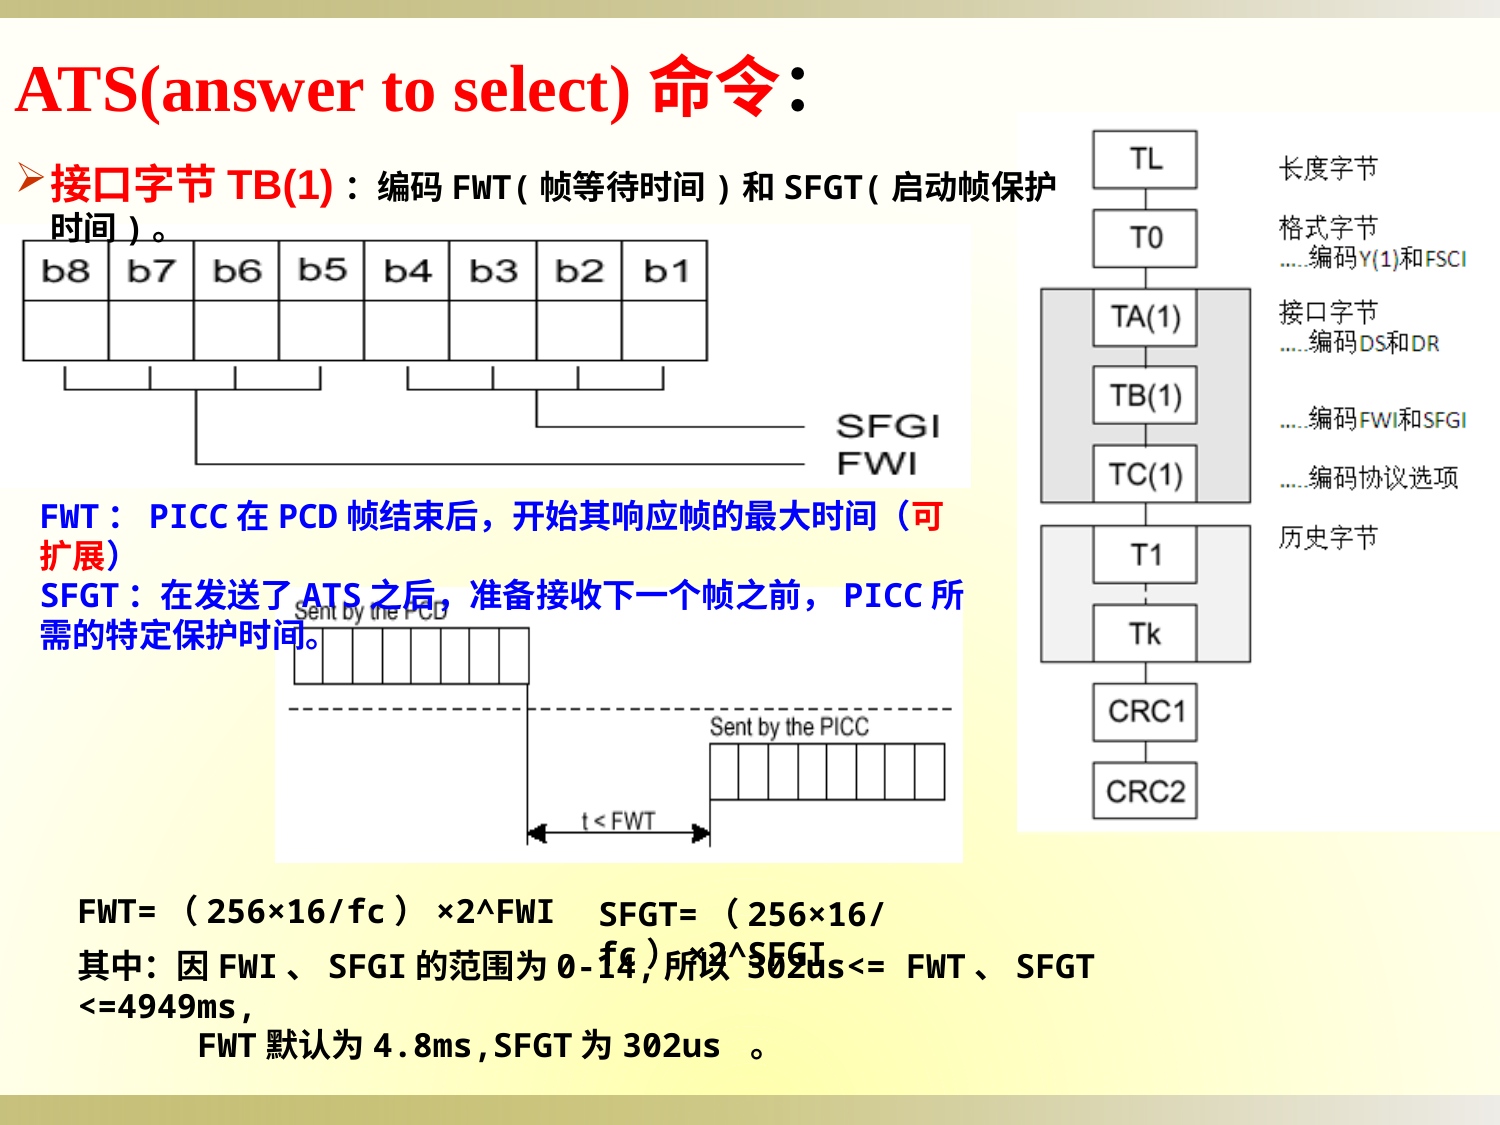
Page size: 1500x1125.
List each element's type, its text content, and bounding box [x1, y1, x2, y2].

picture [0, 224, 971, 488]
text_box SFGT=（256×16/fc）×2^SFGI [591, 885, 1109, 937]
picture [1016, 111, 1500, 835]
text_box ATS(answer to select)命令： [0, 75, 1225, 149]
text_box 接口字节TB(1)：编码FWT(帧等待时间)和SFGT(启动帧保护时间)。 [0, 149, 1012, 255]
text_box FWT=（256×16/fc）×2^FWI [62, 882, 591, 937]
picture [274, 586, 963, 863]
text_box [0, 0, 1463, 75]
text_box FWT：PICC在PCD帧结束后，开始其响应帧的最大时间（可扩展） SFGT：在发送了ATS之后，准备接收下一个帧之前，PICC所需的特定保护时间。 [24, 487, 988, 662]
text_box 其中：因FWI、SFGI的范围为0-14,所以 302us<= FWT、SFGT <=4949ms, FWT默认为4.8ms,SFGT为302us 。 [62, 937, 1288, 1072]
